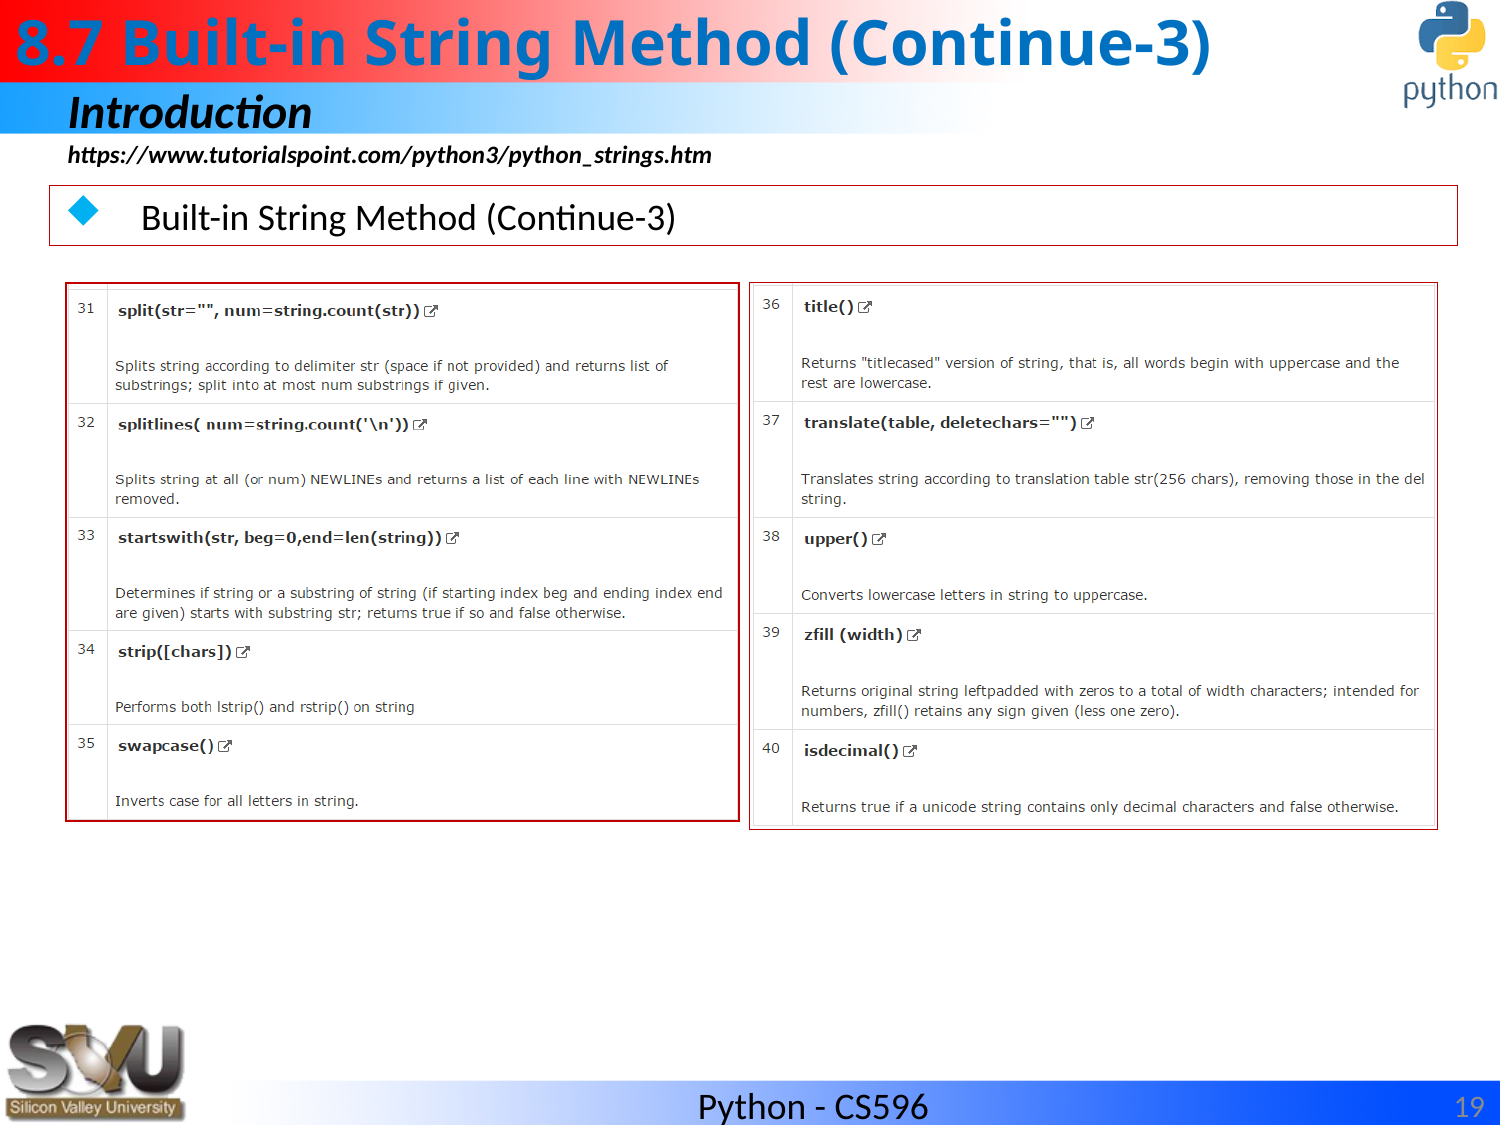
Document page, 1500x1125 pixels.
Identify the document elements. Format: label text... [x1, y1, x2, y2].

picture [0, 0, 1500, 1125]
text_box Introduction https://www.tutorialspoint.com/python3/python_strings.htm [52, 73, 1008, 176]
slide_number 19 [1162, 1074, 1500, 1125]
title 8.7 Built-in String Method (Continue-3) [0, 0, 1402, 95]
text_box Python - CS596 [462, 1075, 1165, 1125]
text_box Built-in String Method (Continue-3) [49, 185, 1458, 246]
